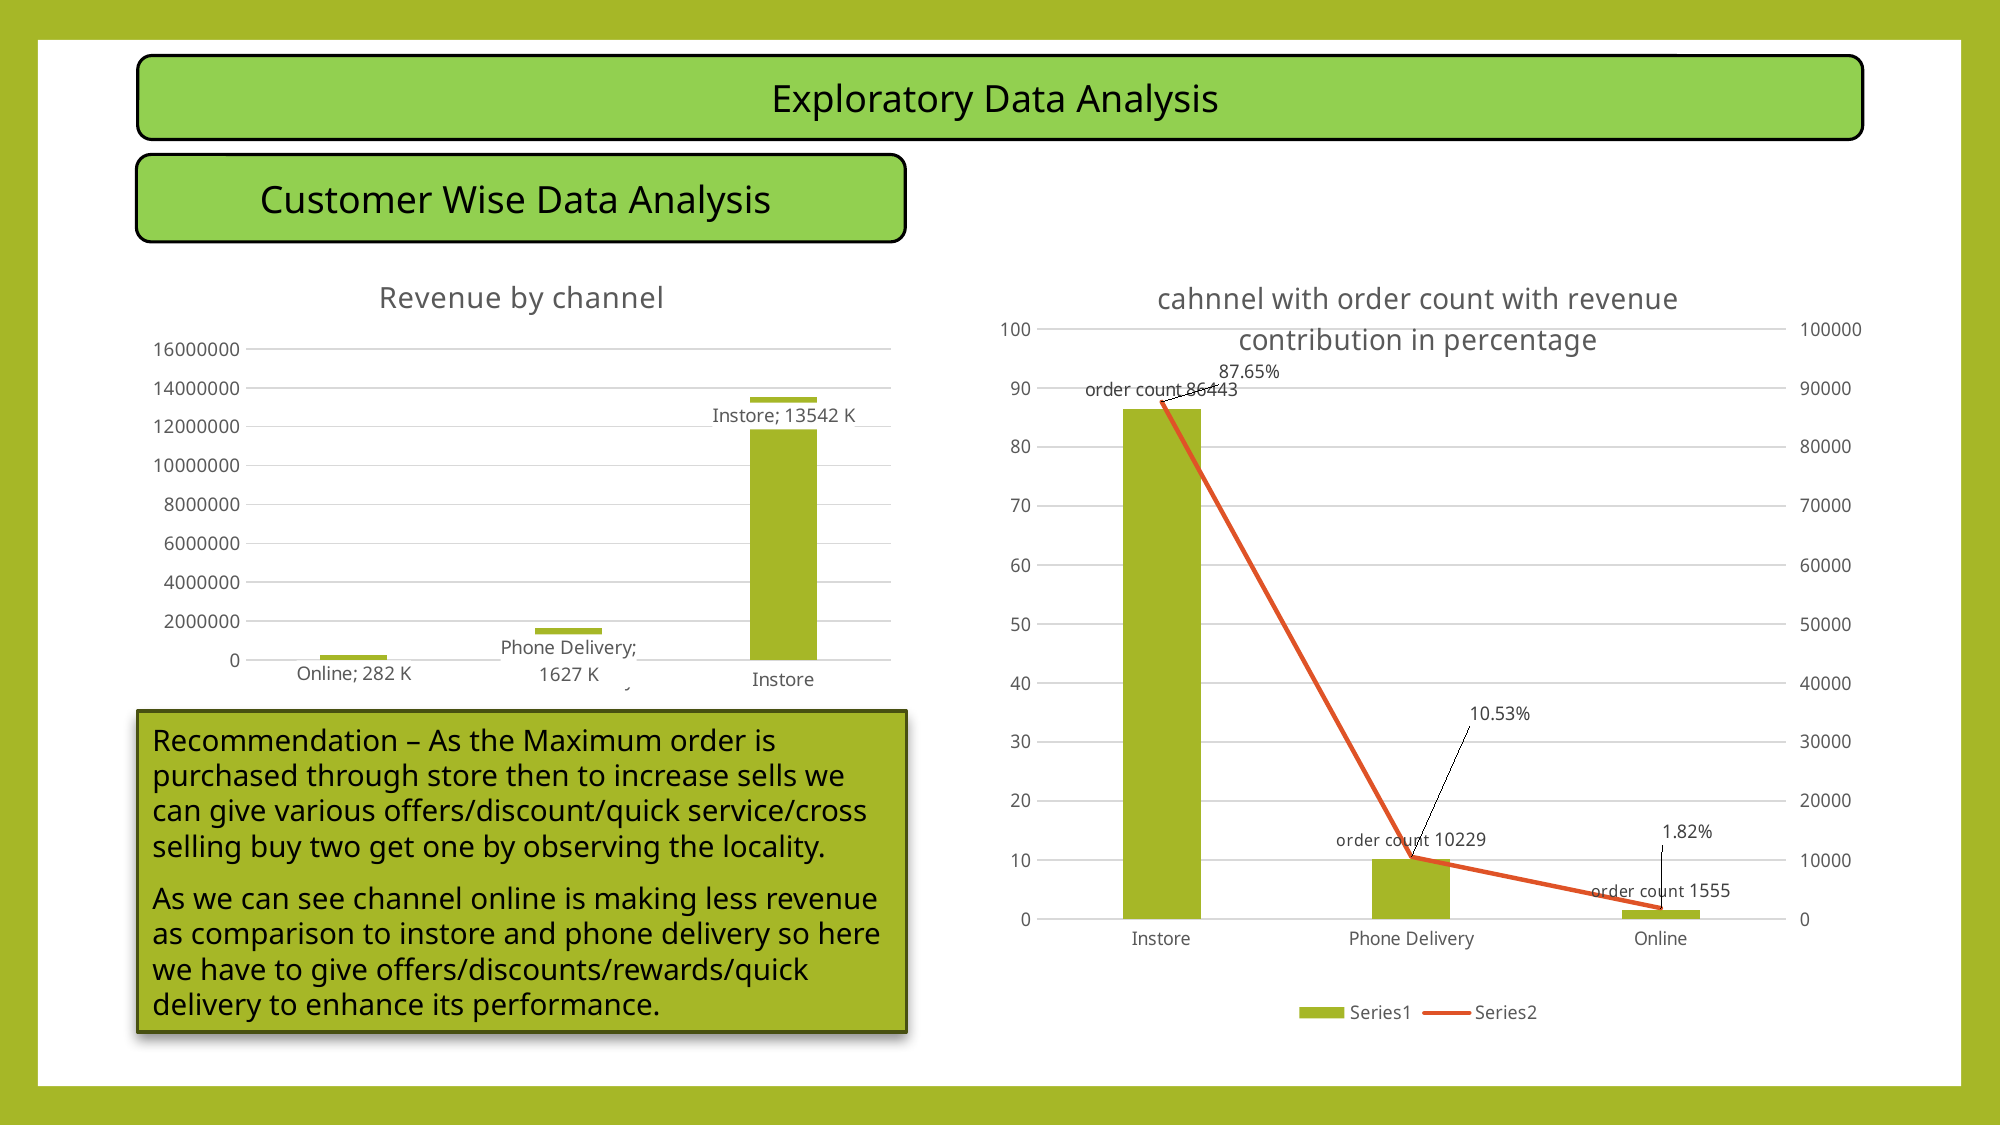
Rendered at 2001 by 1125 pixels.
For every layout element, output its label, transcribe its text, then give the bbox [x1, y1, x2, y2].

chart [137, 251, 907, 702]
text_box Recommendation – As the Maximum order is purchased through store then to increase sells we can give various offers/discount/quick service/cross selling buy two get one by observing the locality. As we can see channel online is making less revenue as comparison to instore and phone delivery so here we have to give offers/discounts/rewards/quick delivery to enhance its performance. [136, 709, 908, 1034]
text_box Customer Wise Data Analysis [134, 152, 907, 244]
chart [999, 246, 1863, 1033]
text_box Exploratory Data Analysis [136, 53, 1865, 142]
